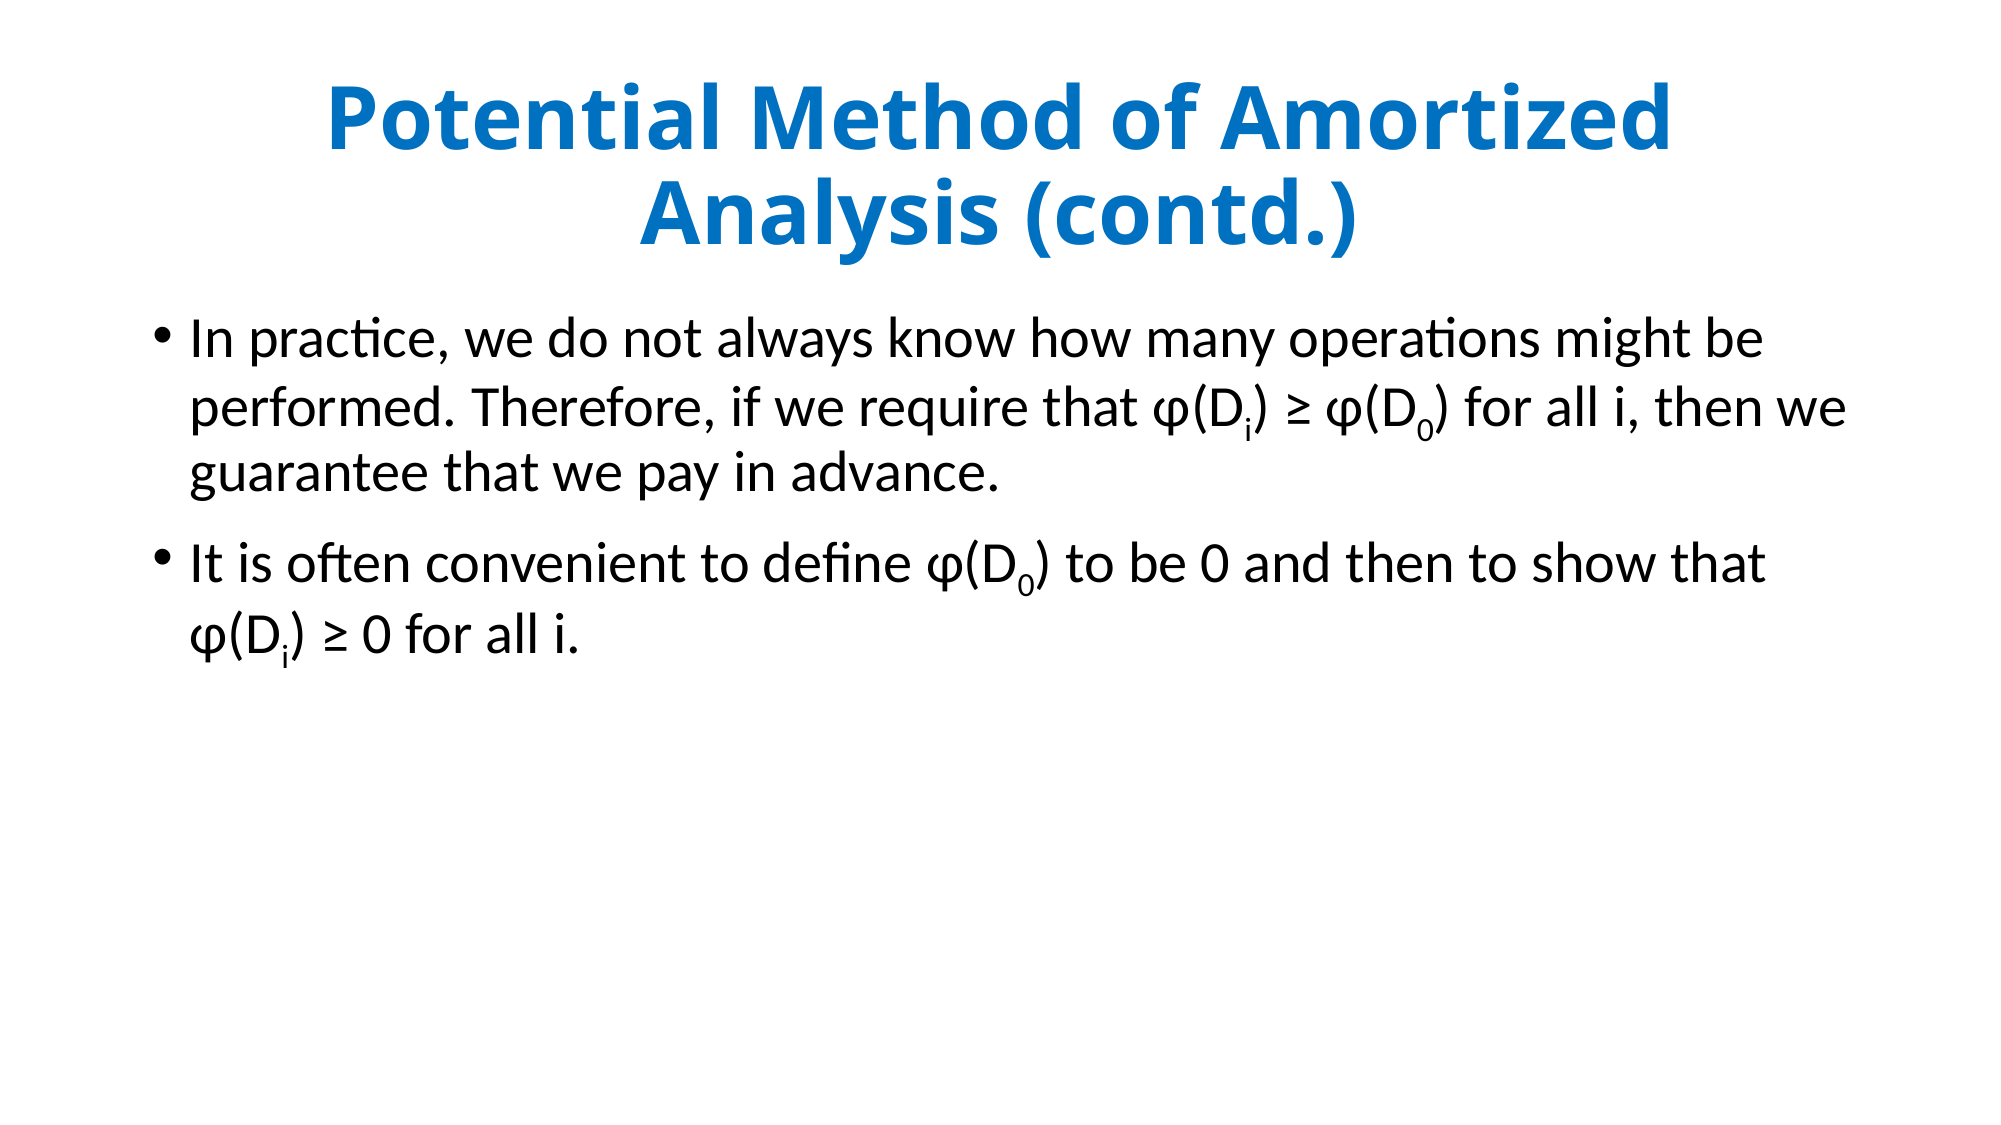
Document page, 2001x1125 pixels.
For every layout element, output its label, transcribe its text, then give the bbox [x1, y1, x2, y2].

list In practice, we do not always know how many operations might be performed. Therefore, if we require that φ(Di) ≥ φ(D0) for all i, then we guarantee that we pay in advance. It is often convenient to define φ(D0) to be 0 and then to show that φ(Di) ≥ 0 for all i. [137, 299, 1863, 1014]
title Potential Method of Amortized Analysis (contd.) [137, 59, 1863, 278]
